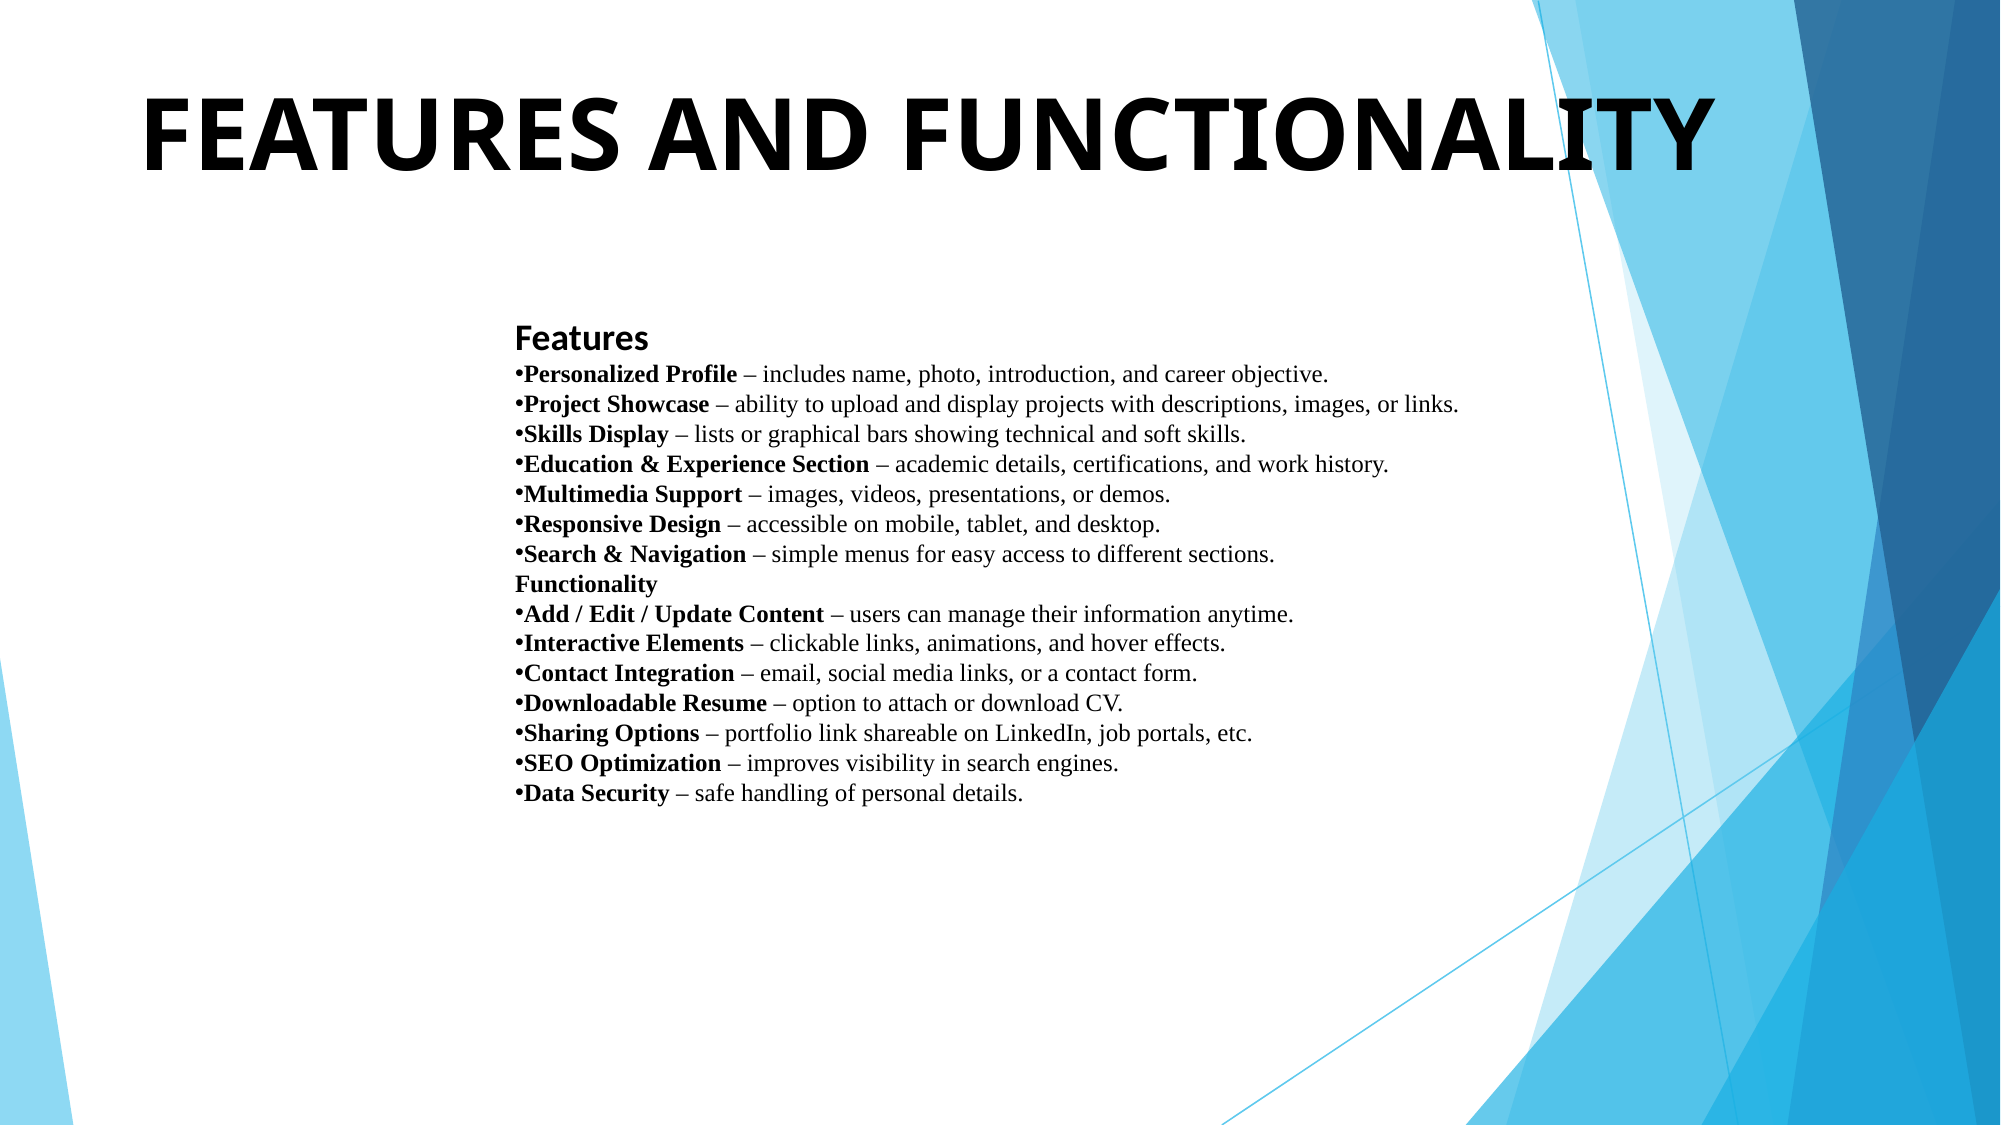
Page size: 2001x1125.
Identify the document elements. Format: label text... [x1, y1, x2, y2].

text_box Features Personalized Profile – includes name, photo, introduction, and career objective. Project Showcase – ability to upload and display projects with descriptions, images, or links. Skills Display – lists or graphical bars showing technical and soft skills. Education & Experience Section – academic details, certifications, and work history. Multimedia Support – images, videos, presentations, or demos. Responsive Design – accessible on mobile, tablet, and desktop. Search & Navigation – simple menus for easy access to different sections. Functionality Add / Edit / Update Content – users can manage their information anytime. Interactive Elements – clickable links, animations, and hover effects. Contact Integration – email, social media links, or a contact form. Downloadable Resume – option to attach or download CV. Sharing Options – portfolio link shareable on LinkedIn, job portals, etc. SEO Optimization – improves visibility in search engines. Data Security – safe handling of personal details. [500, 305, 1500, 815]
title FEATURES AND FUNCTIONALITY [123, 62, 1877, 198]
